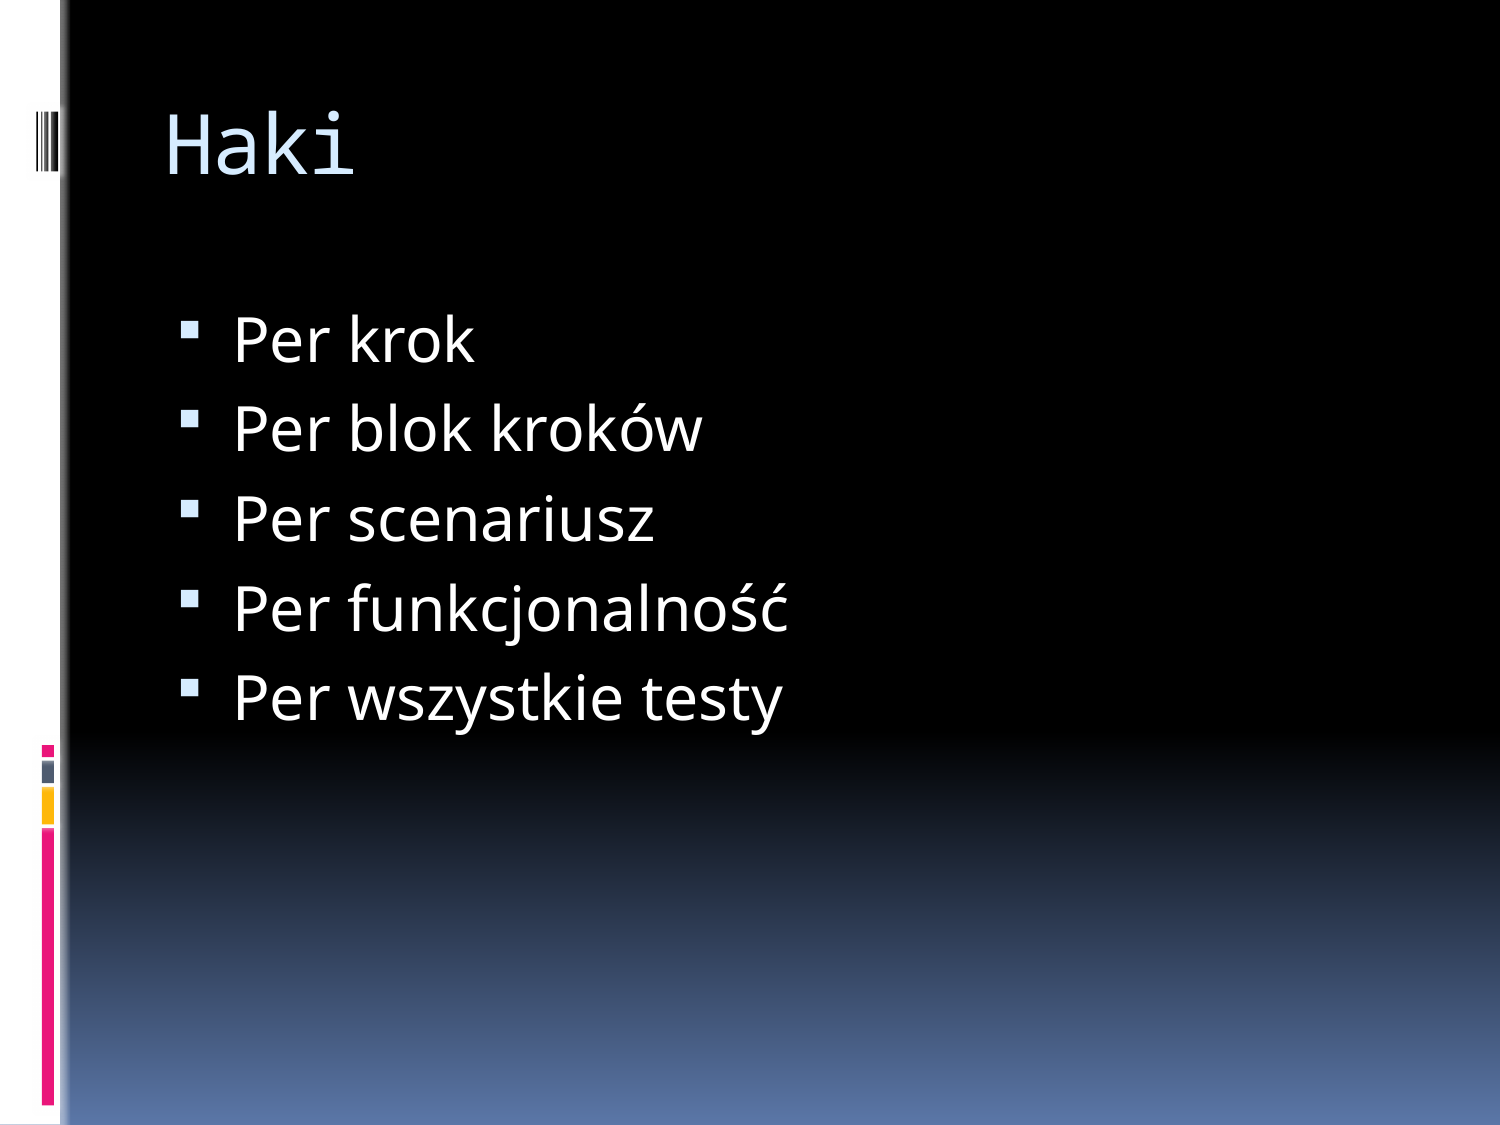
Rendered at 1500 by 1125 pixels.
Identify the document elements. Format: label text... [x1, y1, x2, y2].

title Haki [150, 83, 1425, 234]
list Per krok Per blok kroków Per scenariusz Per funkcjonalność Per wszystkie testy [150, 292, 1425, 1043]
